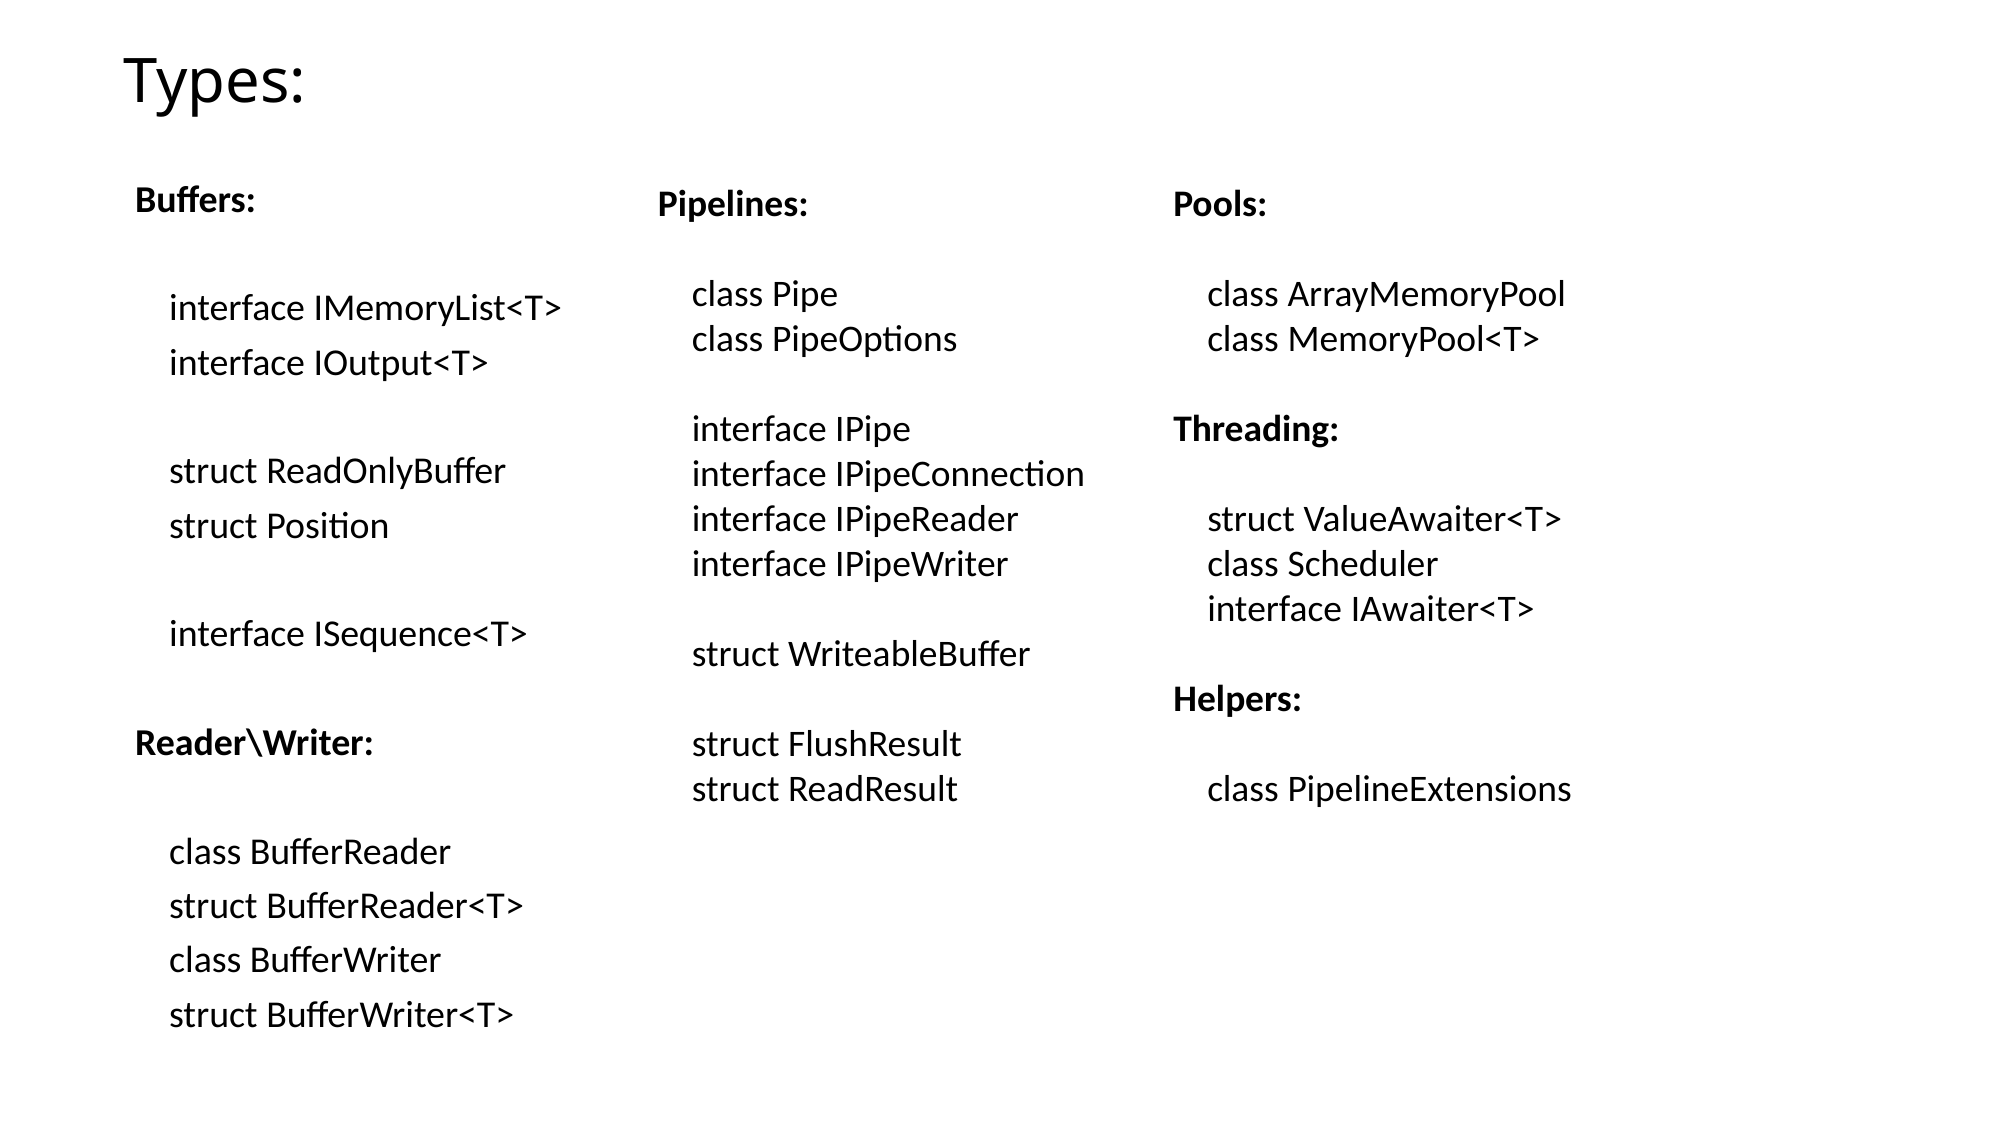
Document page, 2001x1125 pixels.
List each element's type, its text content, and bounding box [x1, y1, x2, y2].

title Types: [108, 41, 1834, 123]
list Buffers: interface IMemoryList<T> interface IOutput<T> struct ReadOnlyBuffer struct Position interface ISequence<T> Reader\Writer: class BufferReader struct BufferReader<T> class BufferWriter struct BufferWriter<T> [120, 172, 590, 1111]
text_box Pipelines: class Pipe class PipeOptions interface IPipe interface IPipeConnection interface IPipeReader interface IPipeWriter struct WriteableBuffer struct FlushResult struct ReadResult [643, 171, 1135, 862]
text_box Pools: class ArrayMemoryPool class MemoryPool<T> Threading: struct ValueAwaiter<T> class Scheduler interface IAwaiter<T> Helpers: class PipelineExtensions [1158, 171, 1588, 907]
